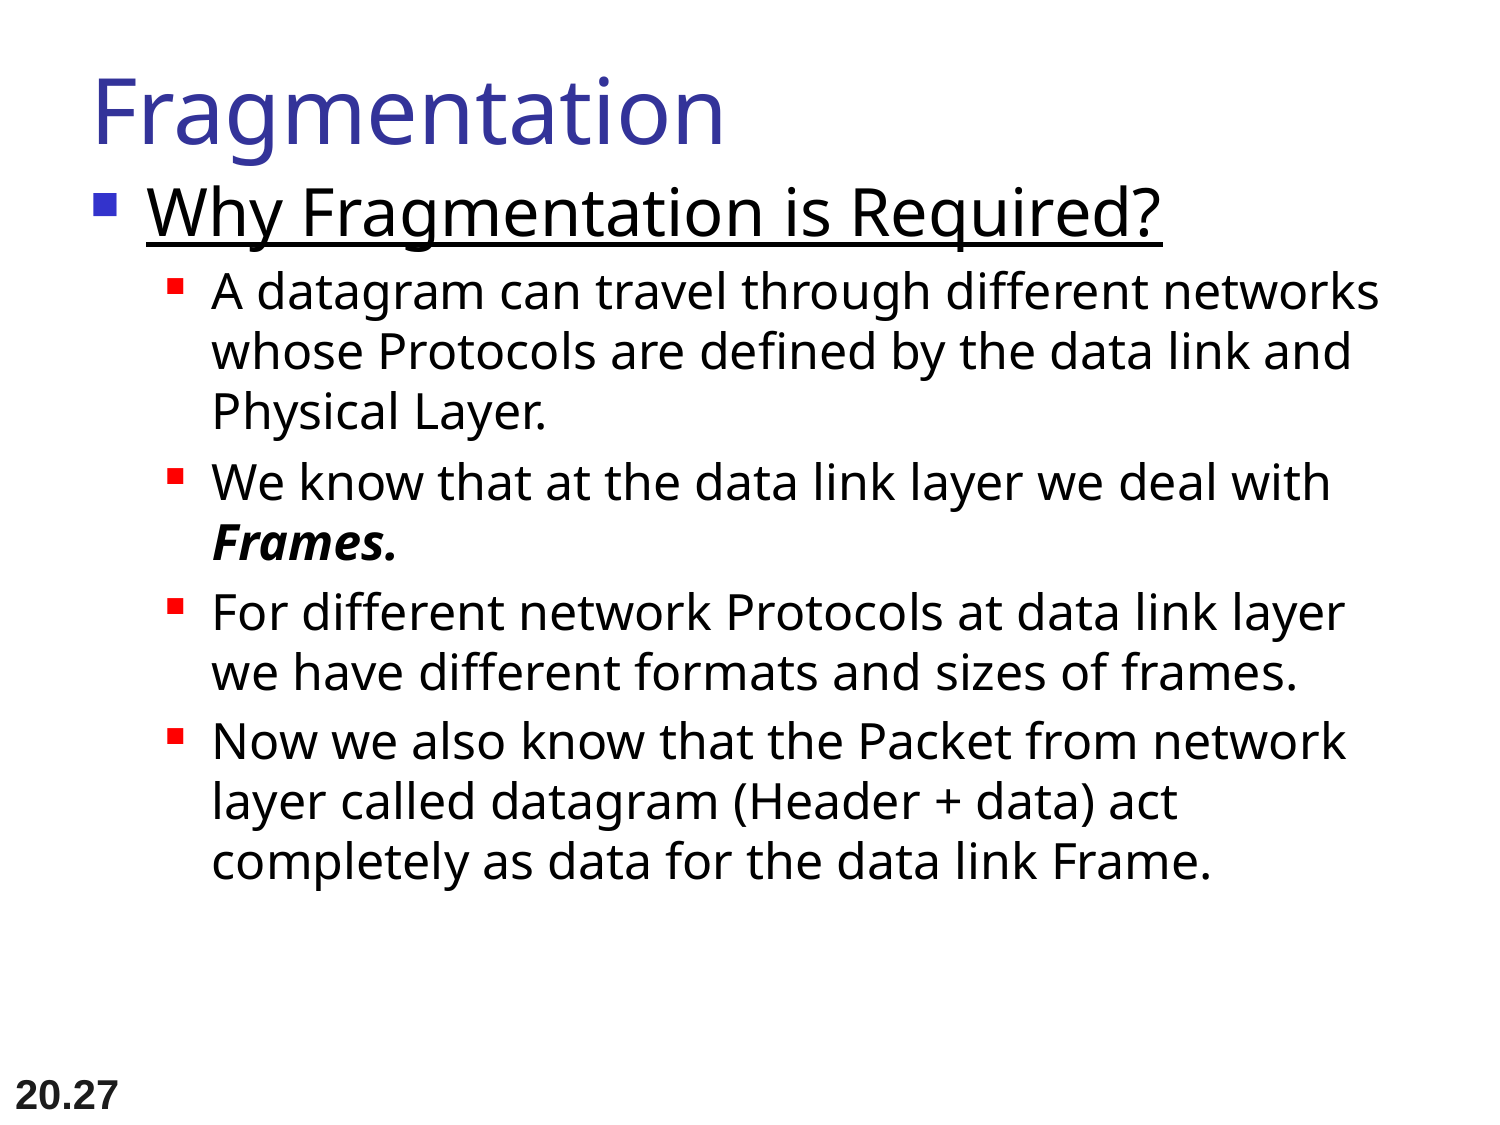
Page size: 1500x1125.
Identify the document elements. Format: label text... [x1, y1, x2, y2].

slide_number 20.27 [0, 1049, 313, 1125]
list Why Fragmentation is Required? A datagram can travel through different networks whose Protocols are defined by the data link and Physical Layer. We know that at the data link layer we deal with Frames. For different network Protocols at data link layer we have different formats and sizes of frames. Now we also know that the Packet from network layer called datagram (Header + data) act completely as data for the data link Frame. [75, 162, 1425, 1005]
title Fragmentation [75, 45, 1425, 162]
